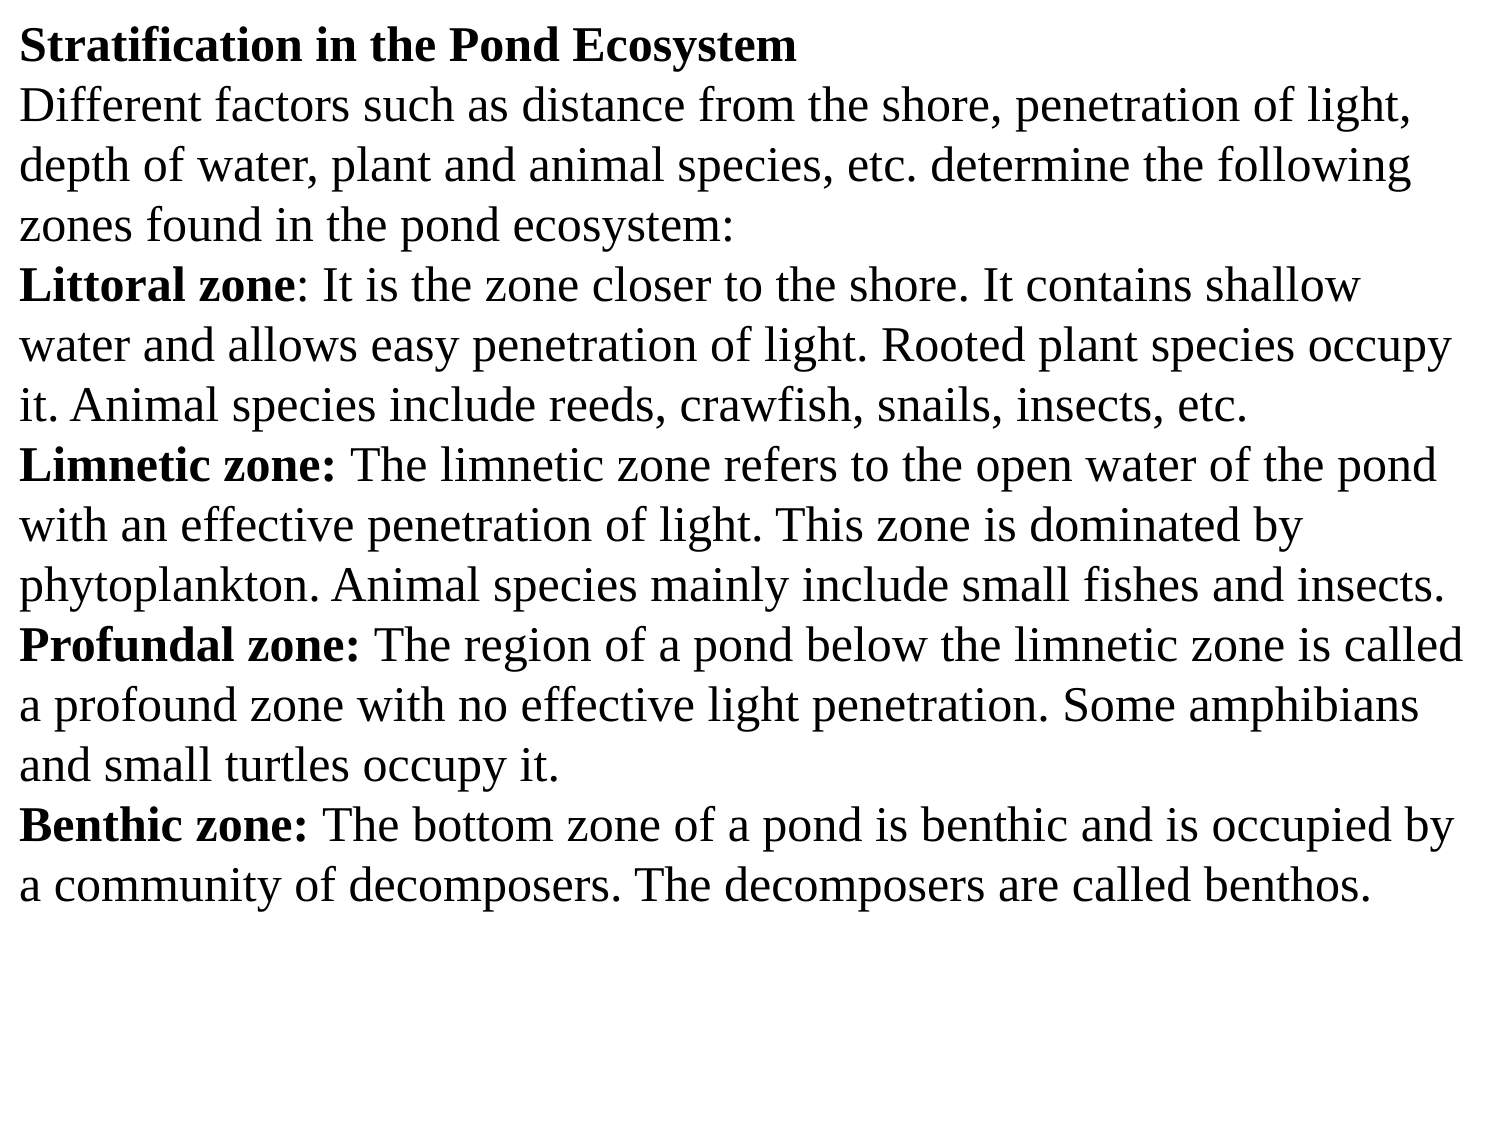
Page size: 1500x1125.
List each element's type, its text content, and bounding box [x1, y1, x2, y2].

text_box Stratification in the Pond Ecosystem Different factors such as distance from the shore, penetration of light, depth of water, plant and animal species, etc. determine the following zones found in the pond ecosystem: Littoral zone: It is the zone closer to the shore. It contains shallow water and allows easy penetration of light. Rooted plant species occupy it. Animal species include reeds, crawfish, snails, insects, etc. Limnetic zone: The limnetic zone refers to the open water of the pond with an effective penetration of light. This zone is dominated by phytoplankton. Animal species mainly include small fishes and insects. Profundal zone: The region of a pond below the limnetic zone is called a profound zone with no effective light penetration. Some amphibians and small turtles occupy it. Benthic zone: The bottom zone of a pond is benthic and is occupied by a community of decomposers. The decomposers are called benthos. [4, 4, 1480, 920]
